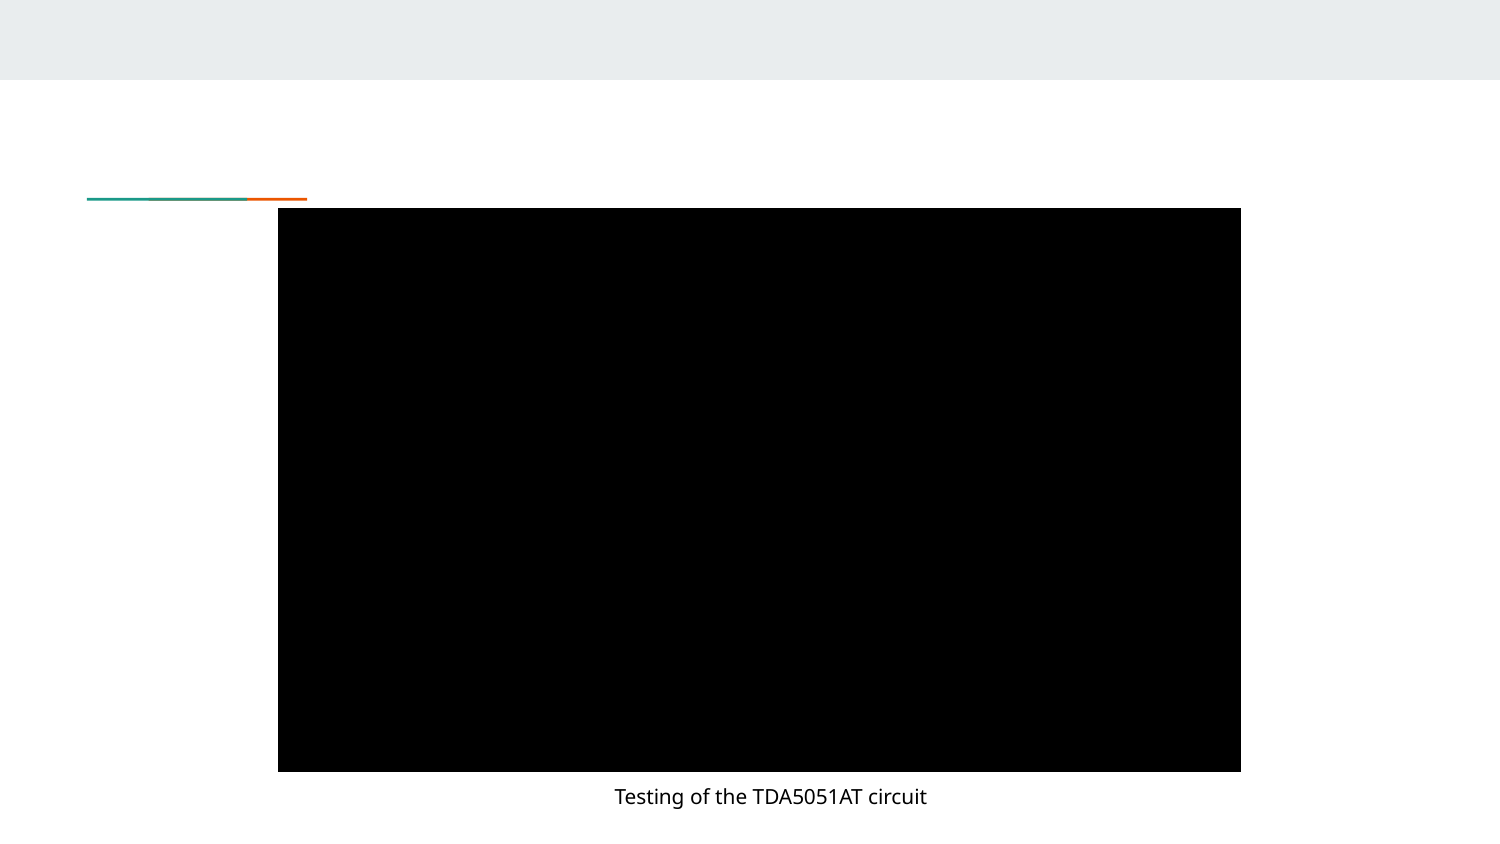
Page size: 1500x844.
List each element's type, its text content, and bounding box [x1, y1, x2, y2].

text_box Testing of the TDA5051AT circuit [525, 779, 1022, 822]
picture [277, 208, 1241, 772]
